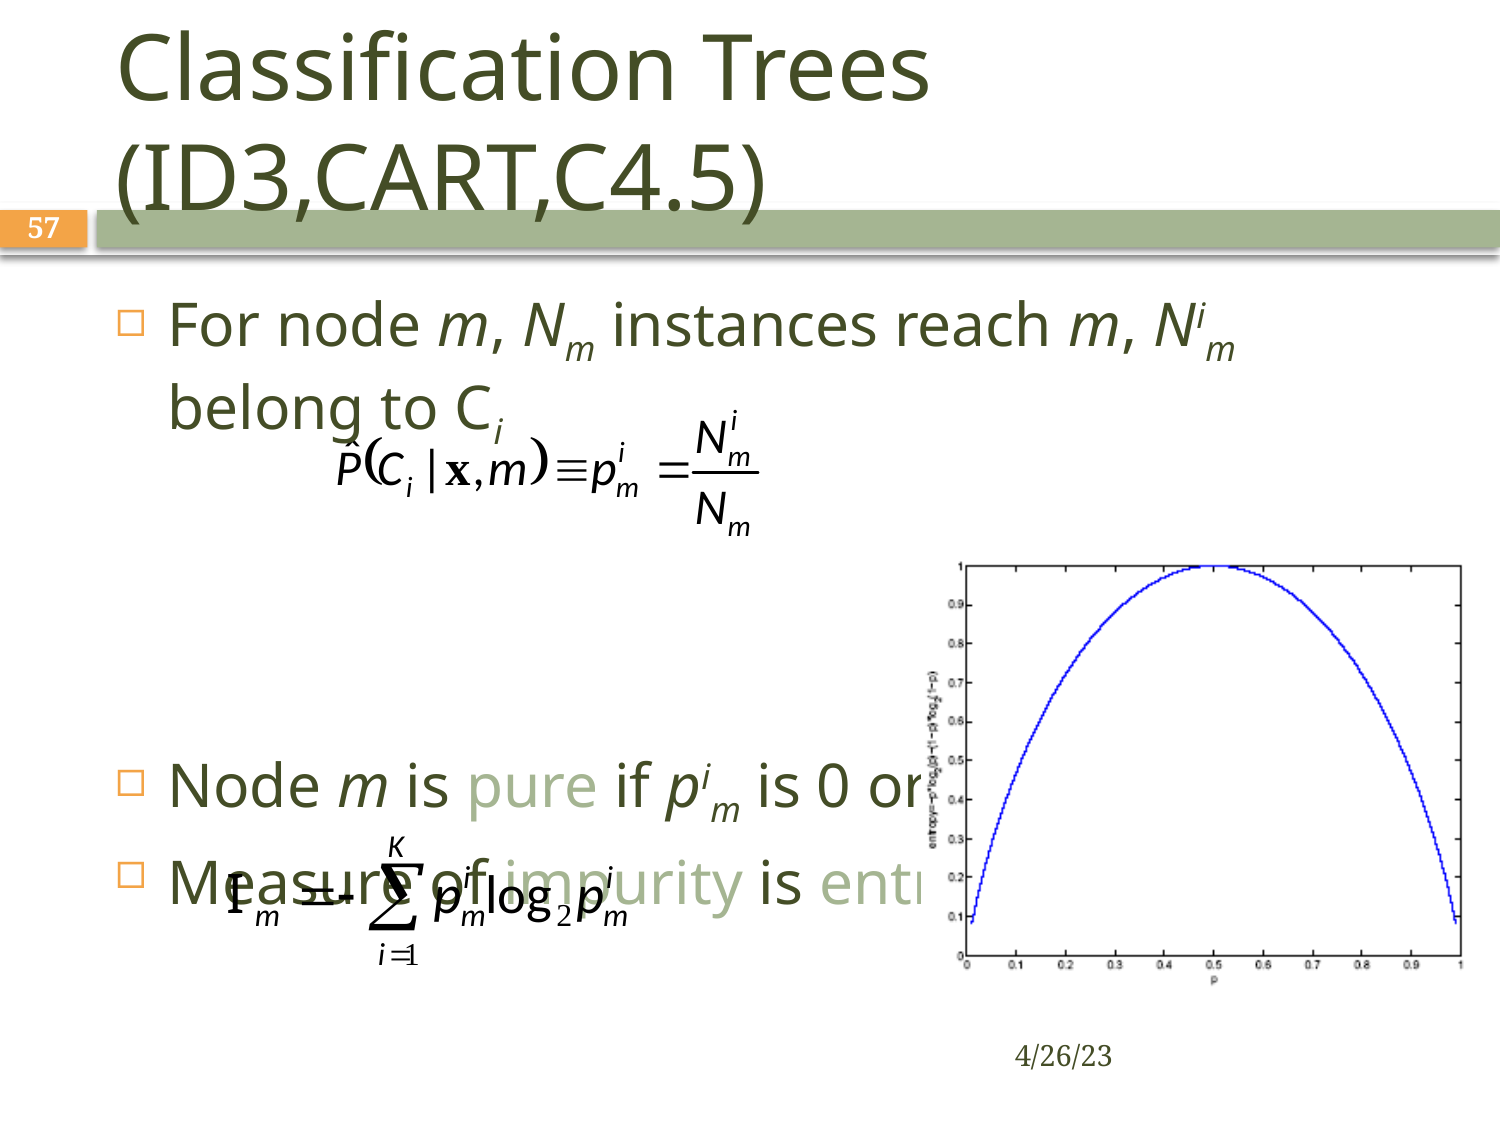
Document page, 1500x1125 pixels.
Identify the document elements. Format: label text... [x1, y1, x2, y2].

picture [921, 550, 1469, 989]
list For node m, Nm instances reach m, Nim belong to Ci Node m is pure if pim is 0 or 1 Measure of impurity is entropy [100, 278, 1451, 917]
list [218, 822, 642, 978]
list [328, 396, 770, 549]
slide_number 57 [0, 208, 88, 249]
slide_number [999, 1025, 1438, 1085]
title Classification Trees (ID3,CART,C4.5) [100, 37, 1438, 200]
